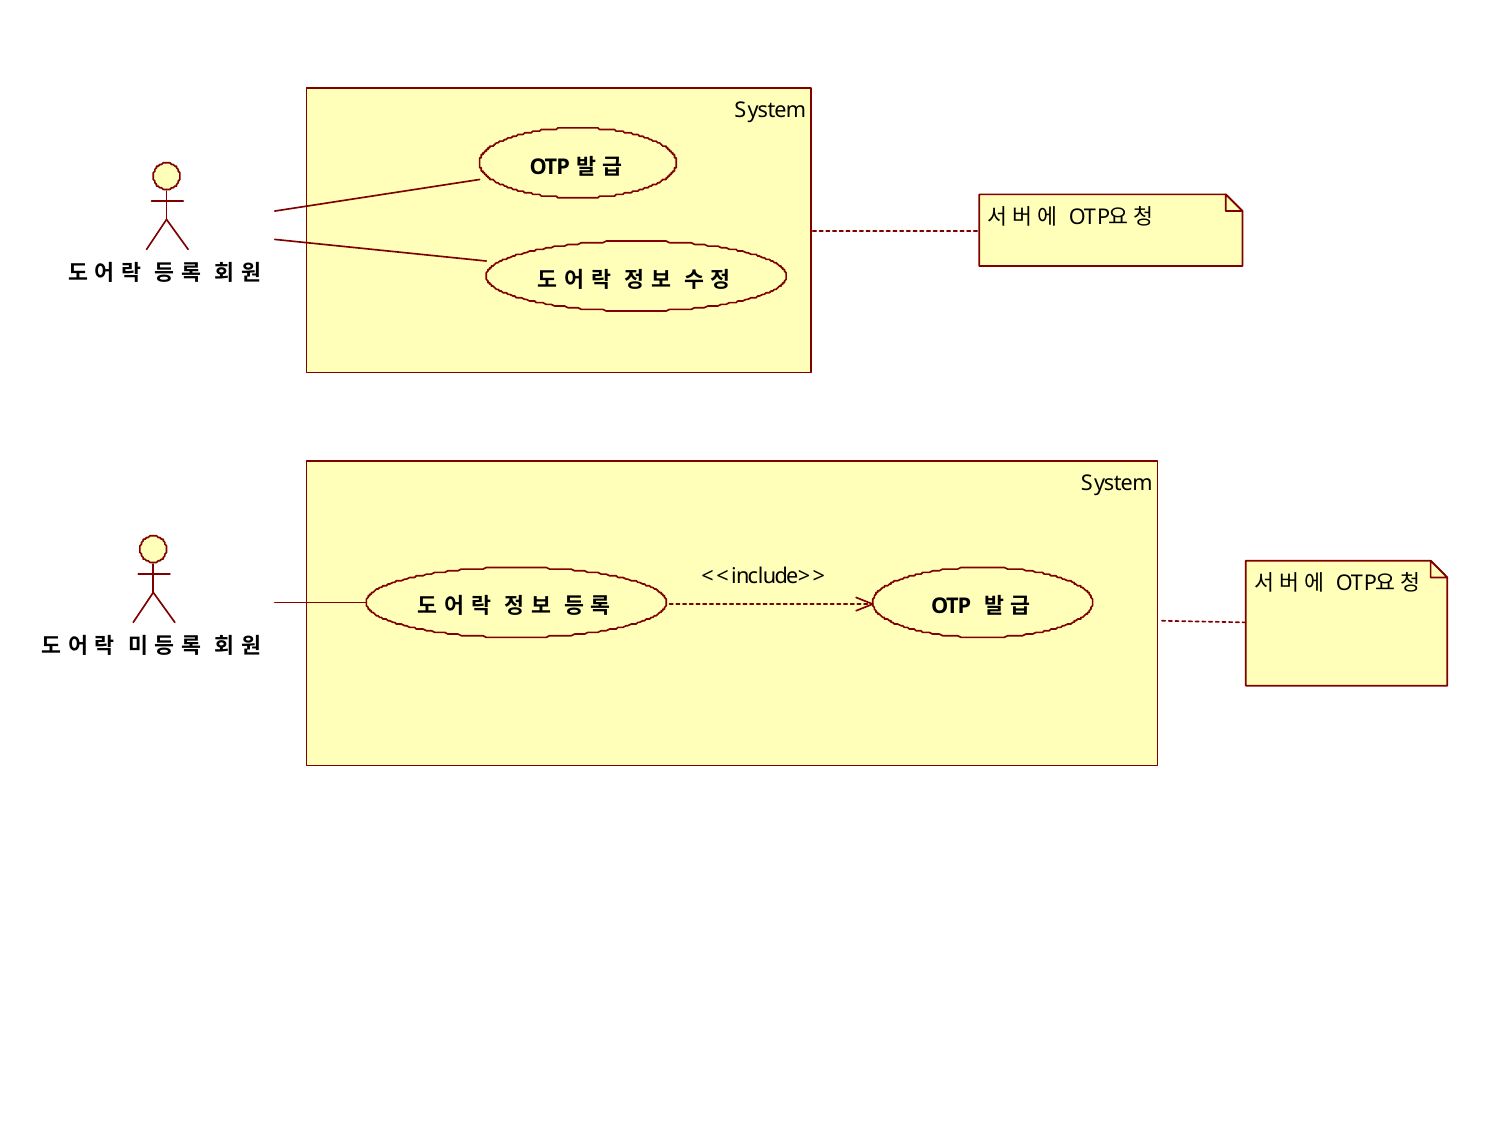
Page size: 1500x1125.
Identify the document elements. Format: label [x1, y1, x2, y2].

picture [0, 54, 1483, 801]
